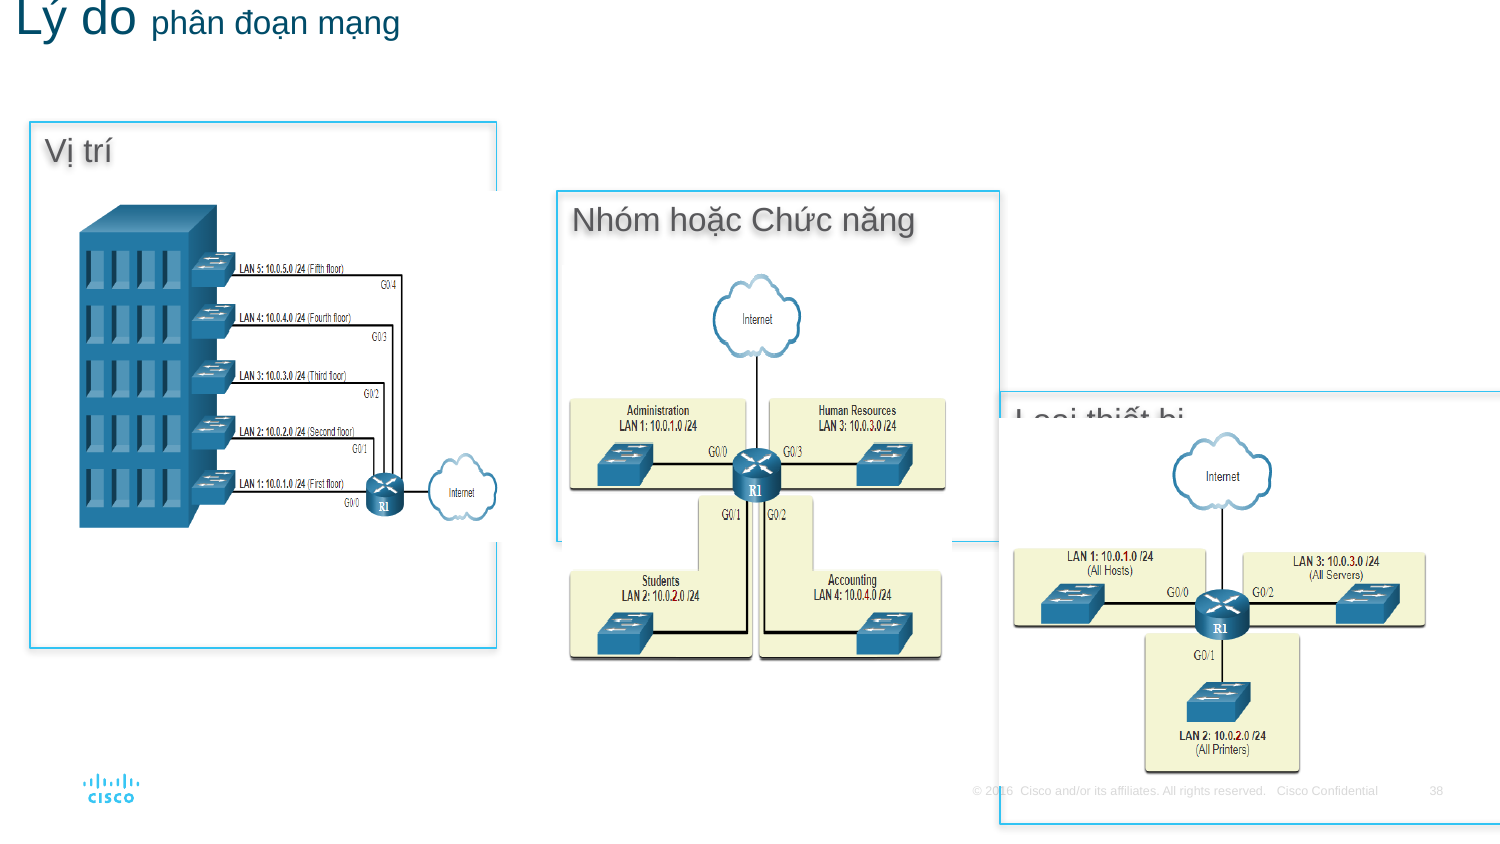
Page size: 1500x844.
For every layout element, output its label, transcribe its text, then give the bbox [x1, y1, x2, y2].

title Lý do phân đoạn mạng [0, 0, 1369, 121]
text_box Vị trí [29, 121, 497, 649]
text_box Loại thiết bị [999, 391, 1500, 825]
picture [55, 190, 514, 542]
picture [561, 264, 952, 673]
picture [999, 418, 1433, 787]
text_box Nhóm hoặc Chức năng [556, 190, 1000, 542]
